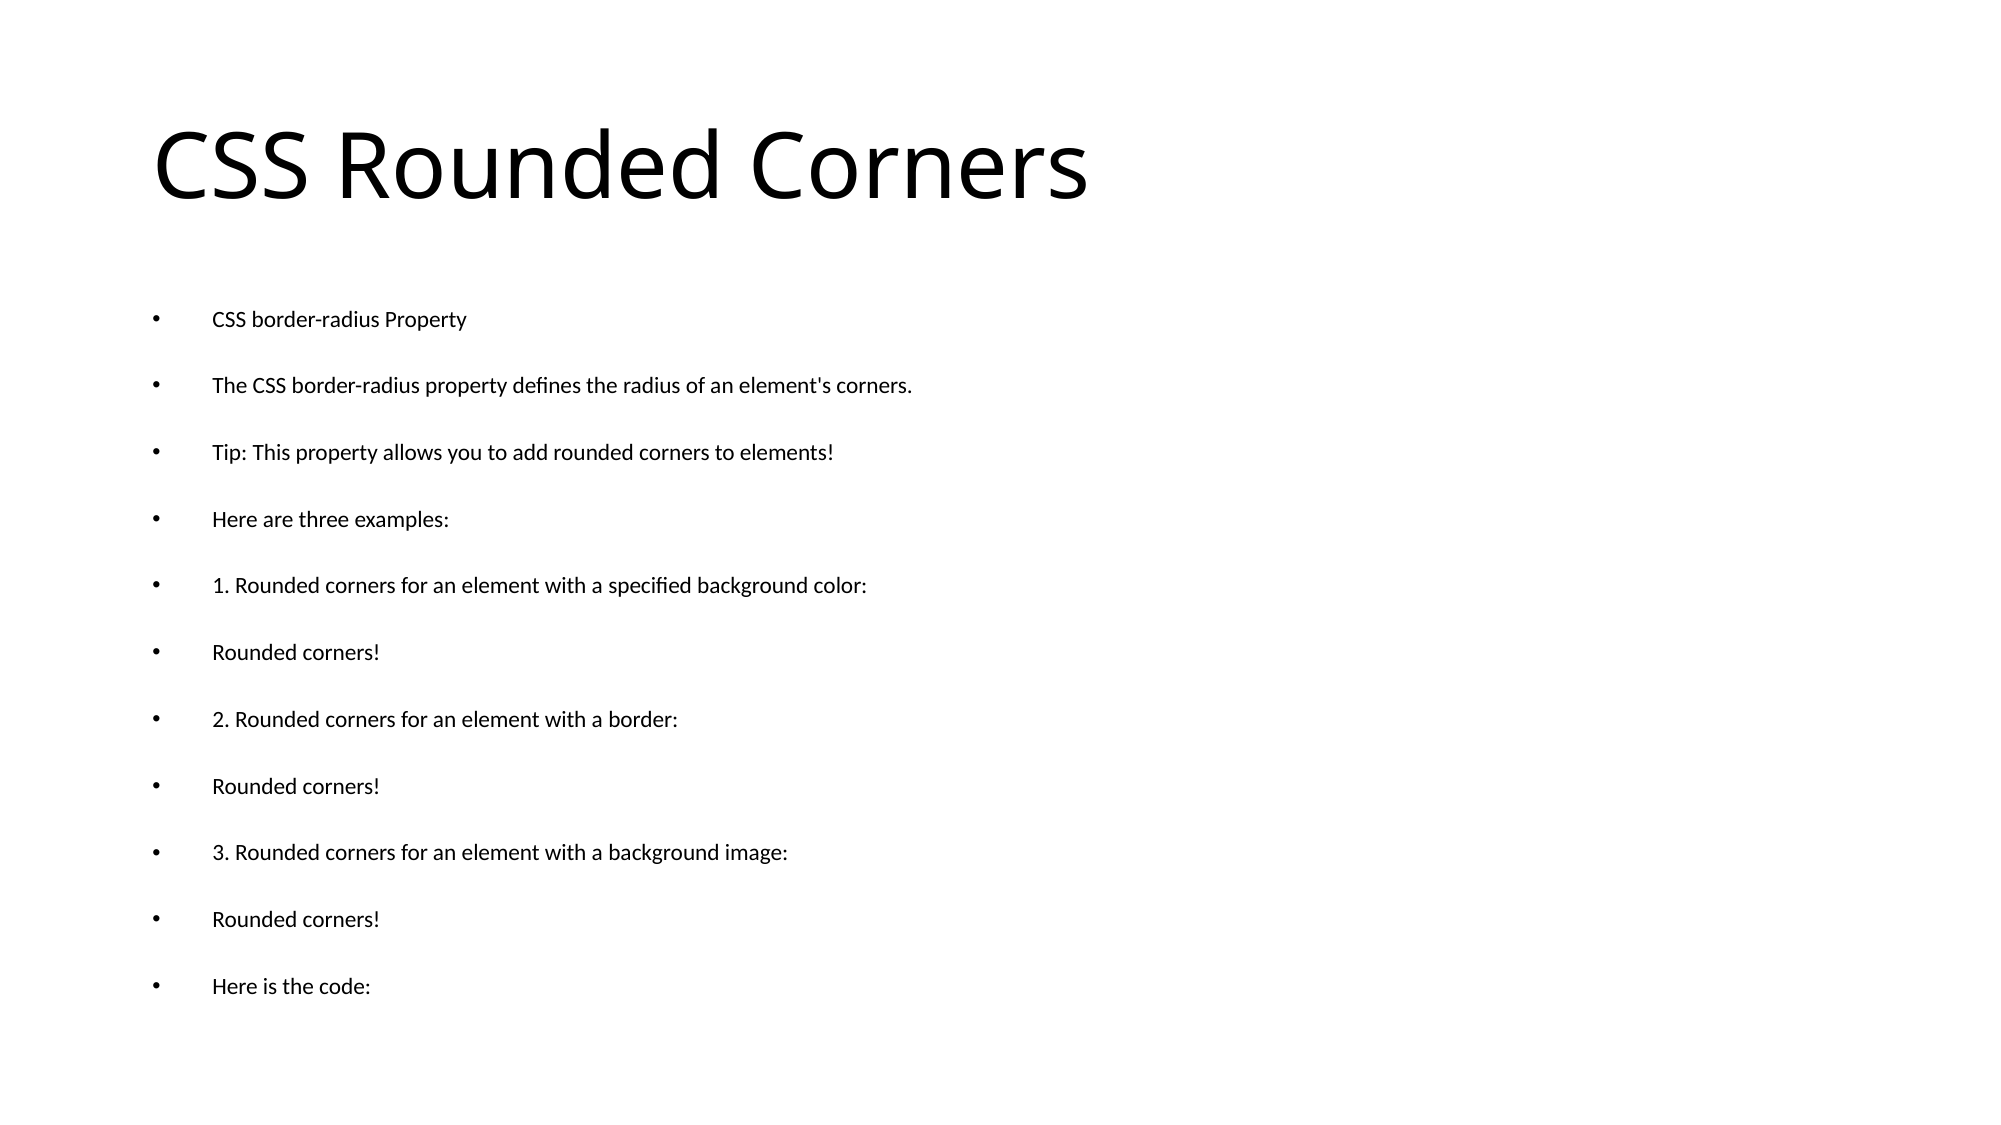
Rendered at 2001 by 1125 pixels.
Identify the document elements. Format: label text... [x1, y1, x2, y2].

title CSS Rounded Corners [137, 59, 1863, 278]
list CSS border-radius Property The CSS border-radius property defines the radius of an element's corners. Tip: This property allows you to add rounded corners to elements! Here are three examples: 1. Rounded corners for an element with a specified background color: Rounded corners! 2. Rounded corners for an element with a border: Rounded corners! 3. Rounded corners for an element with a background image: Rounded corners! Here is the code: [137, 299, 1863, 1014]
